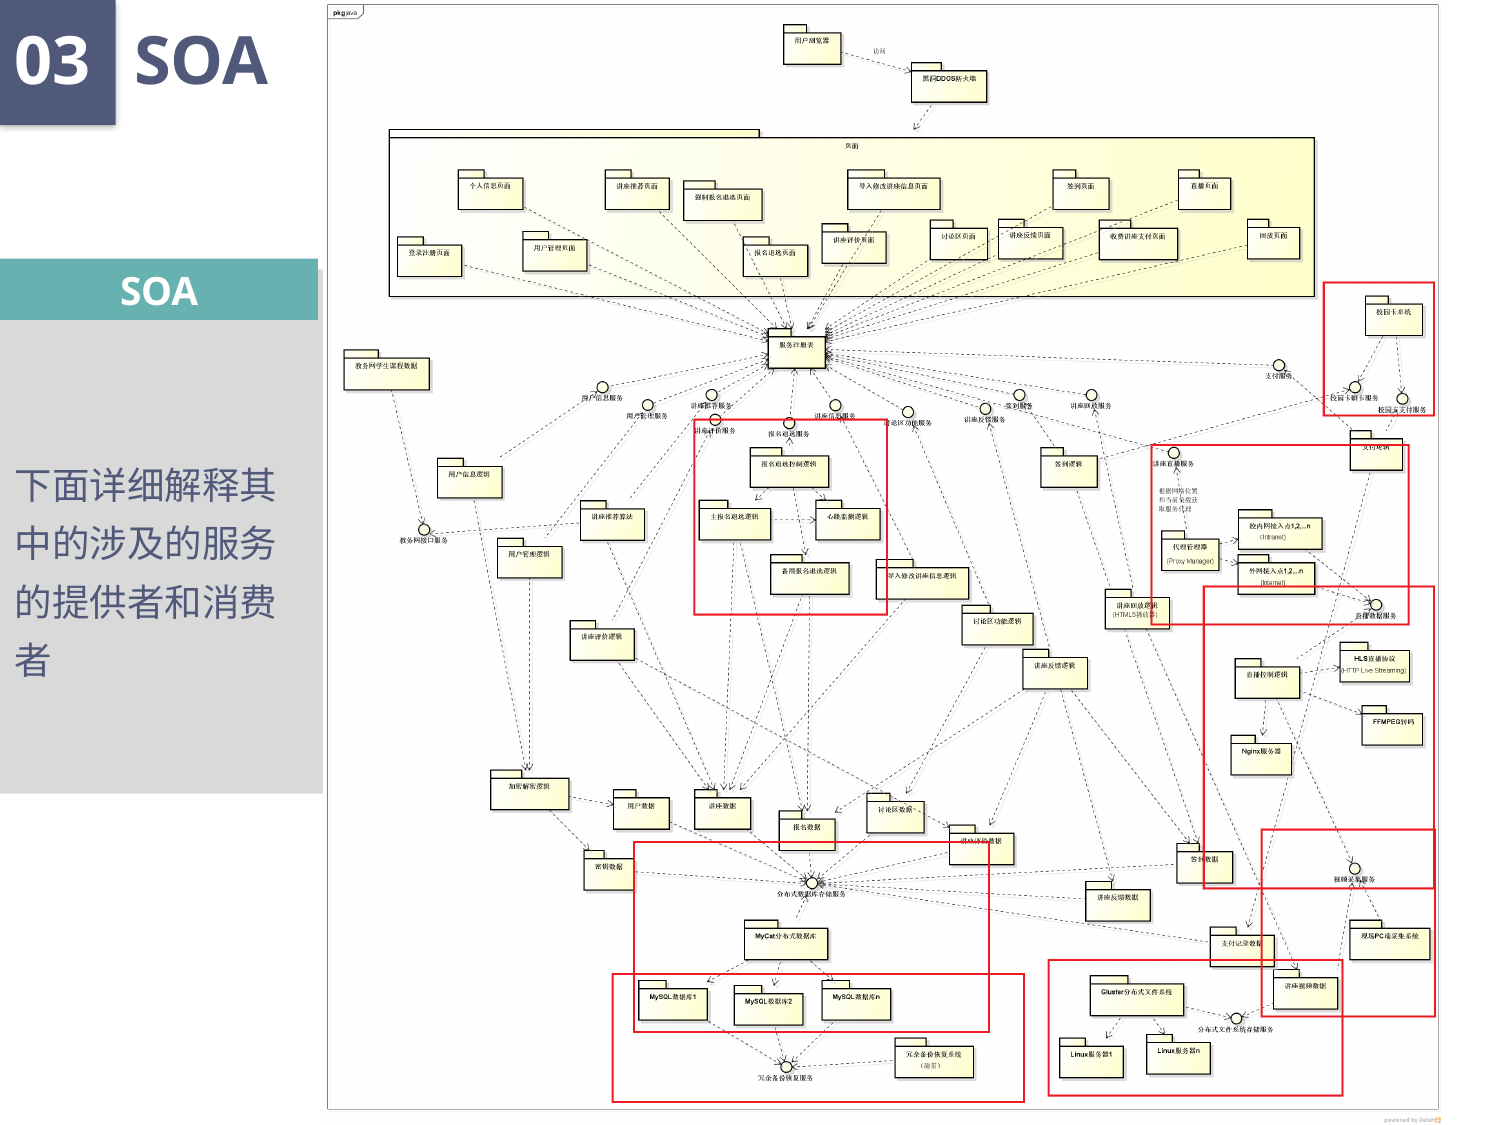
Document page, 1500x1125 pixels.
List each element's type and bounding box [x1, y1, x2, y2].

text_box [0, 258, 324, 794]
text_box [0, 0, 288, 126]
picture [322, 0, 1443, 1125]
